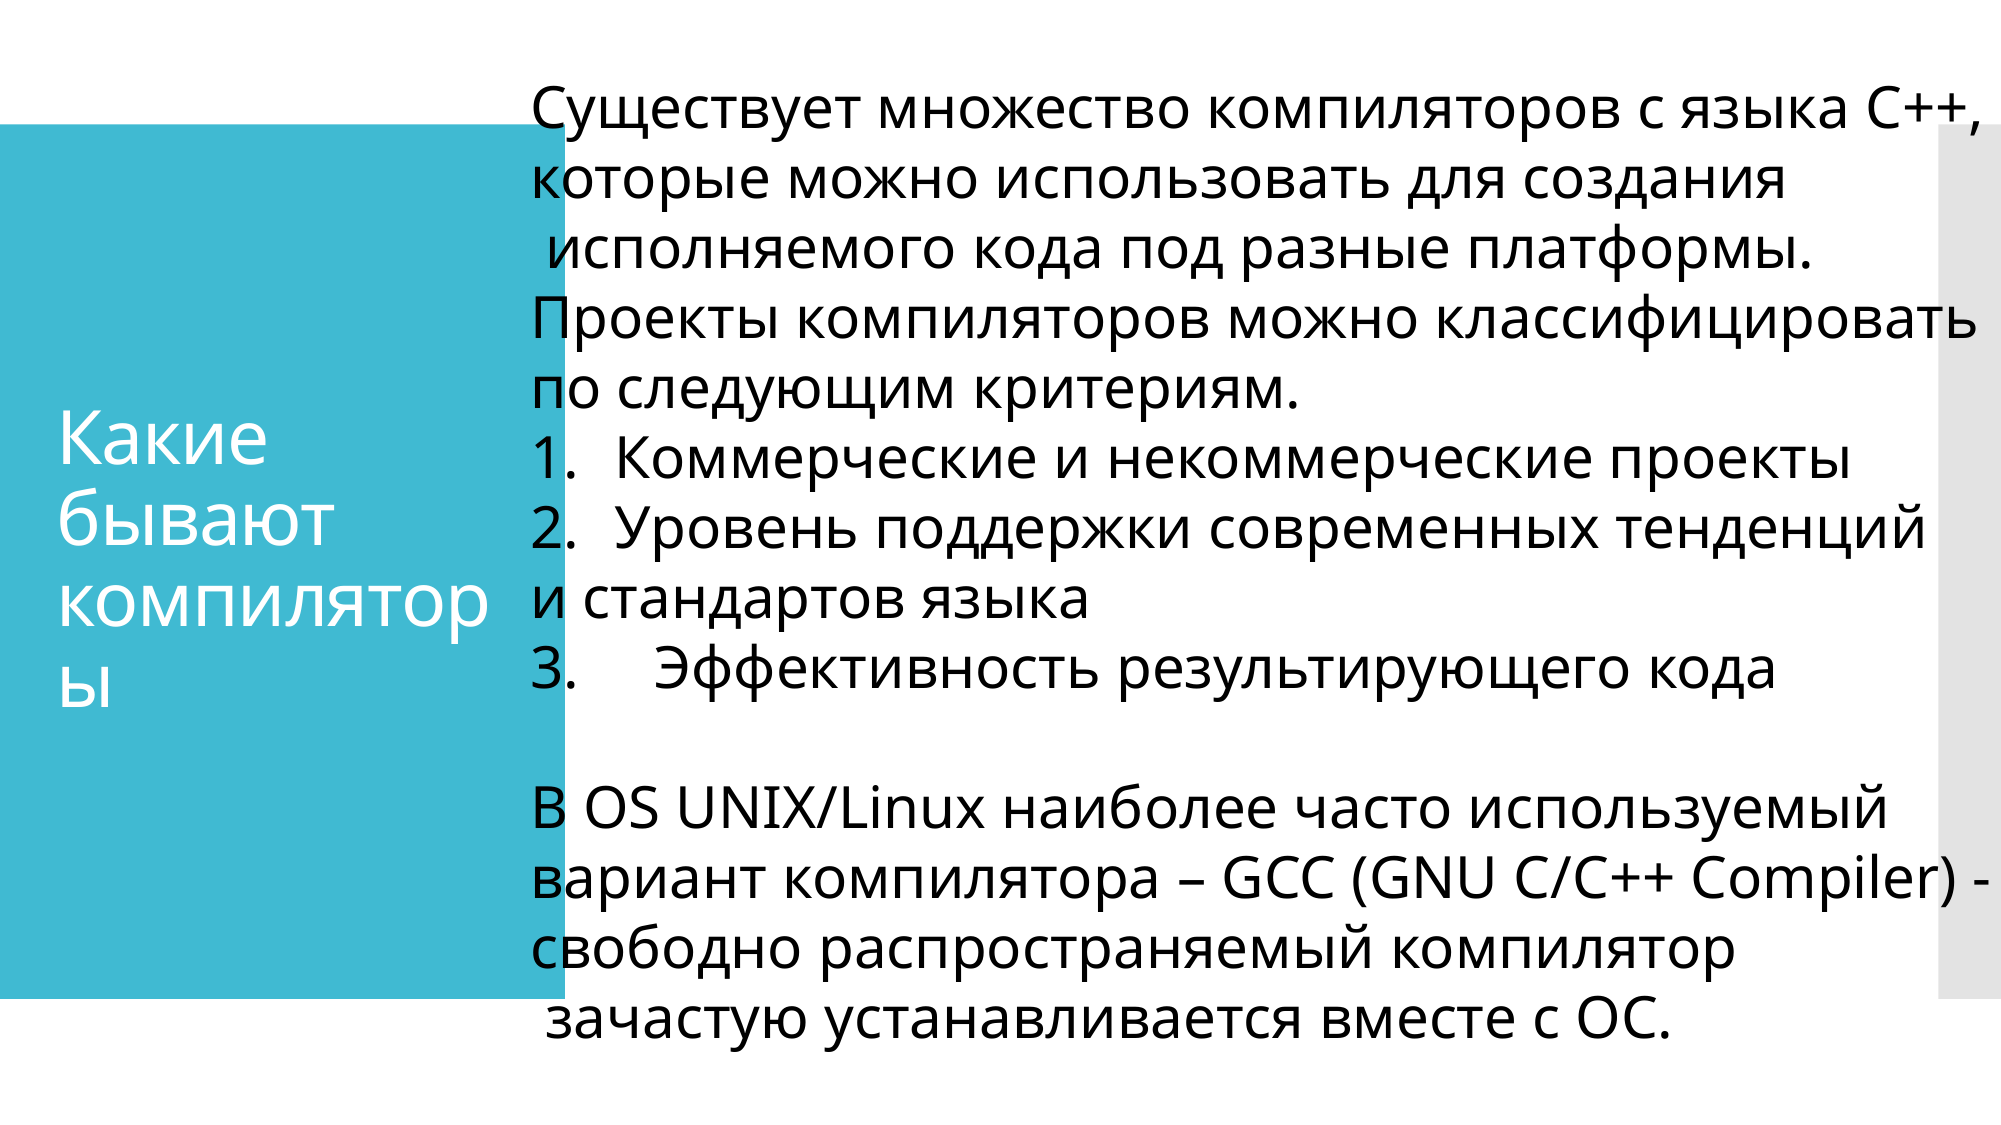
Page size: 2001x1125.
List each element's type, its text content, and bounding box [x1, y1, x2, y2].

text_box Существует множество компиляторов с языка C++, которые можно использовать для создания исполняемого кода под разные платформы. Проекты компиляторов можно классифицировать по следующим критериям. Коммерческие и некоммерческие проекты Уровень поддержки современных тенденций и стандартов языка 3. Эффективность результирующего кода В OS UNIX/Linux наиболее часто используемый вариант компилятора – GCC (GNU C/C++ Compiler) - свободно распространяемый компилятор зачастую устанавливается вместе с OС. [515, 63, 2000, 1058]
title Какие бывают компиляторы [41, 184, 515, 940]
